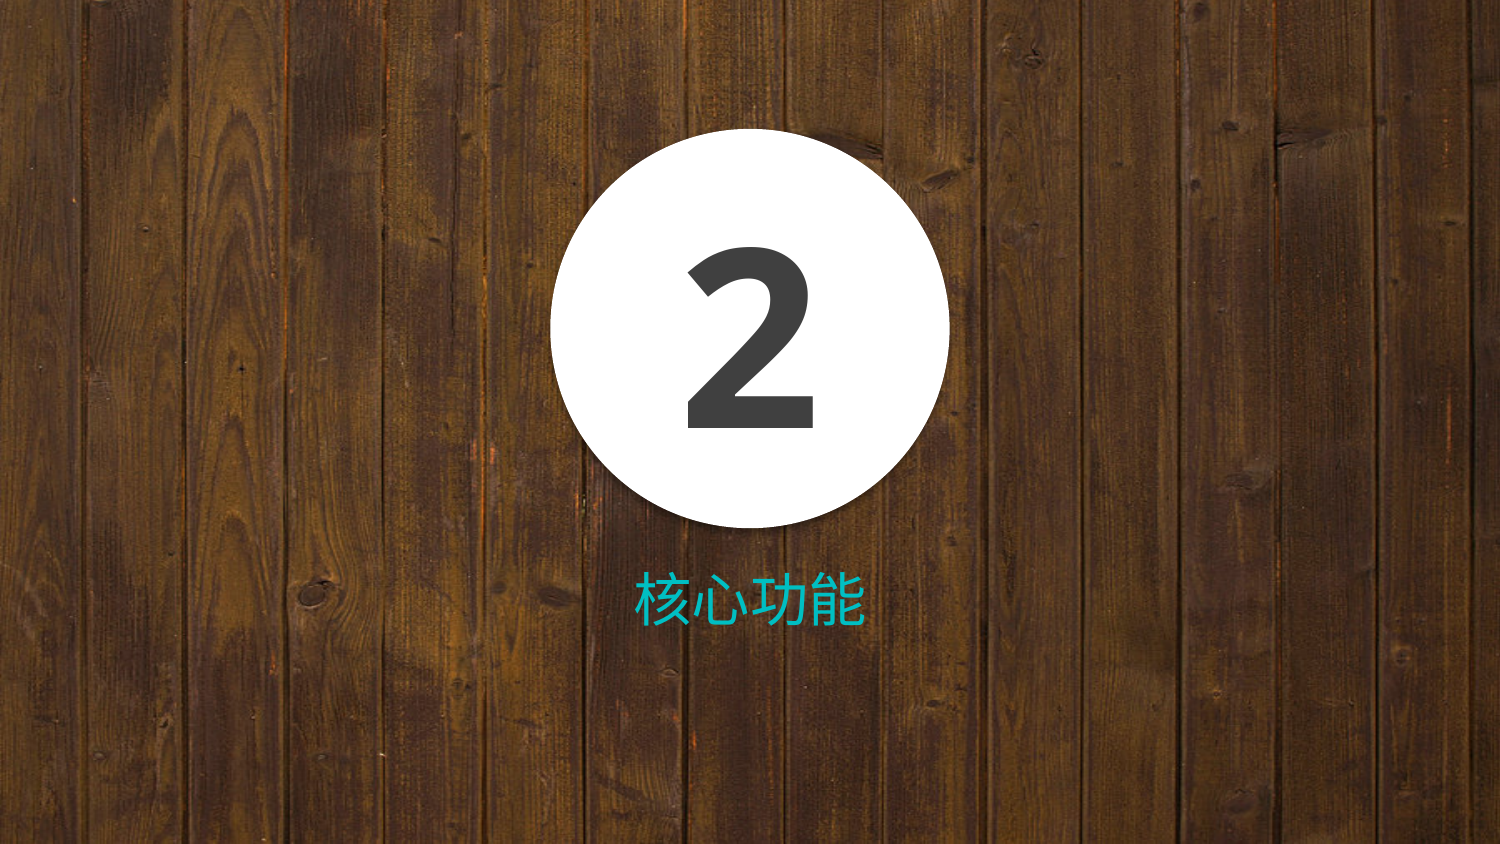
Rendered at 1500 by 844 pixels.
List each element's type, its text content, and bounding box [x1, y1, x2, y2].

picture [0, 0, 1500, 844]
text_box 2 [549, 128, 951, 529]
text_box 核心功能 [605, 555, 895, 641]
